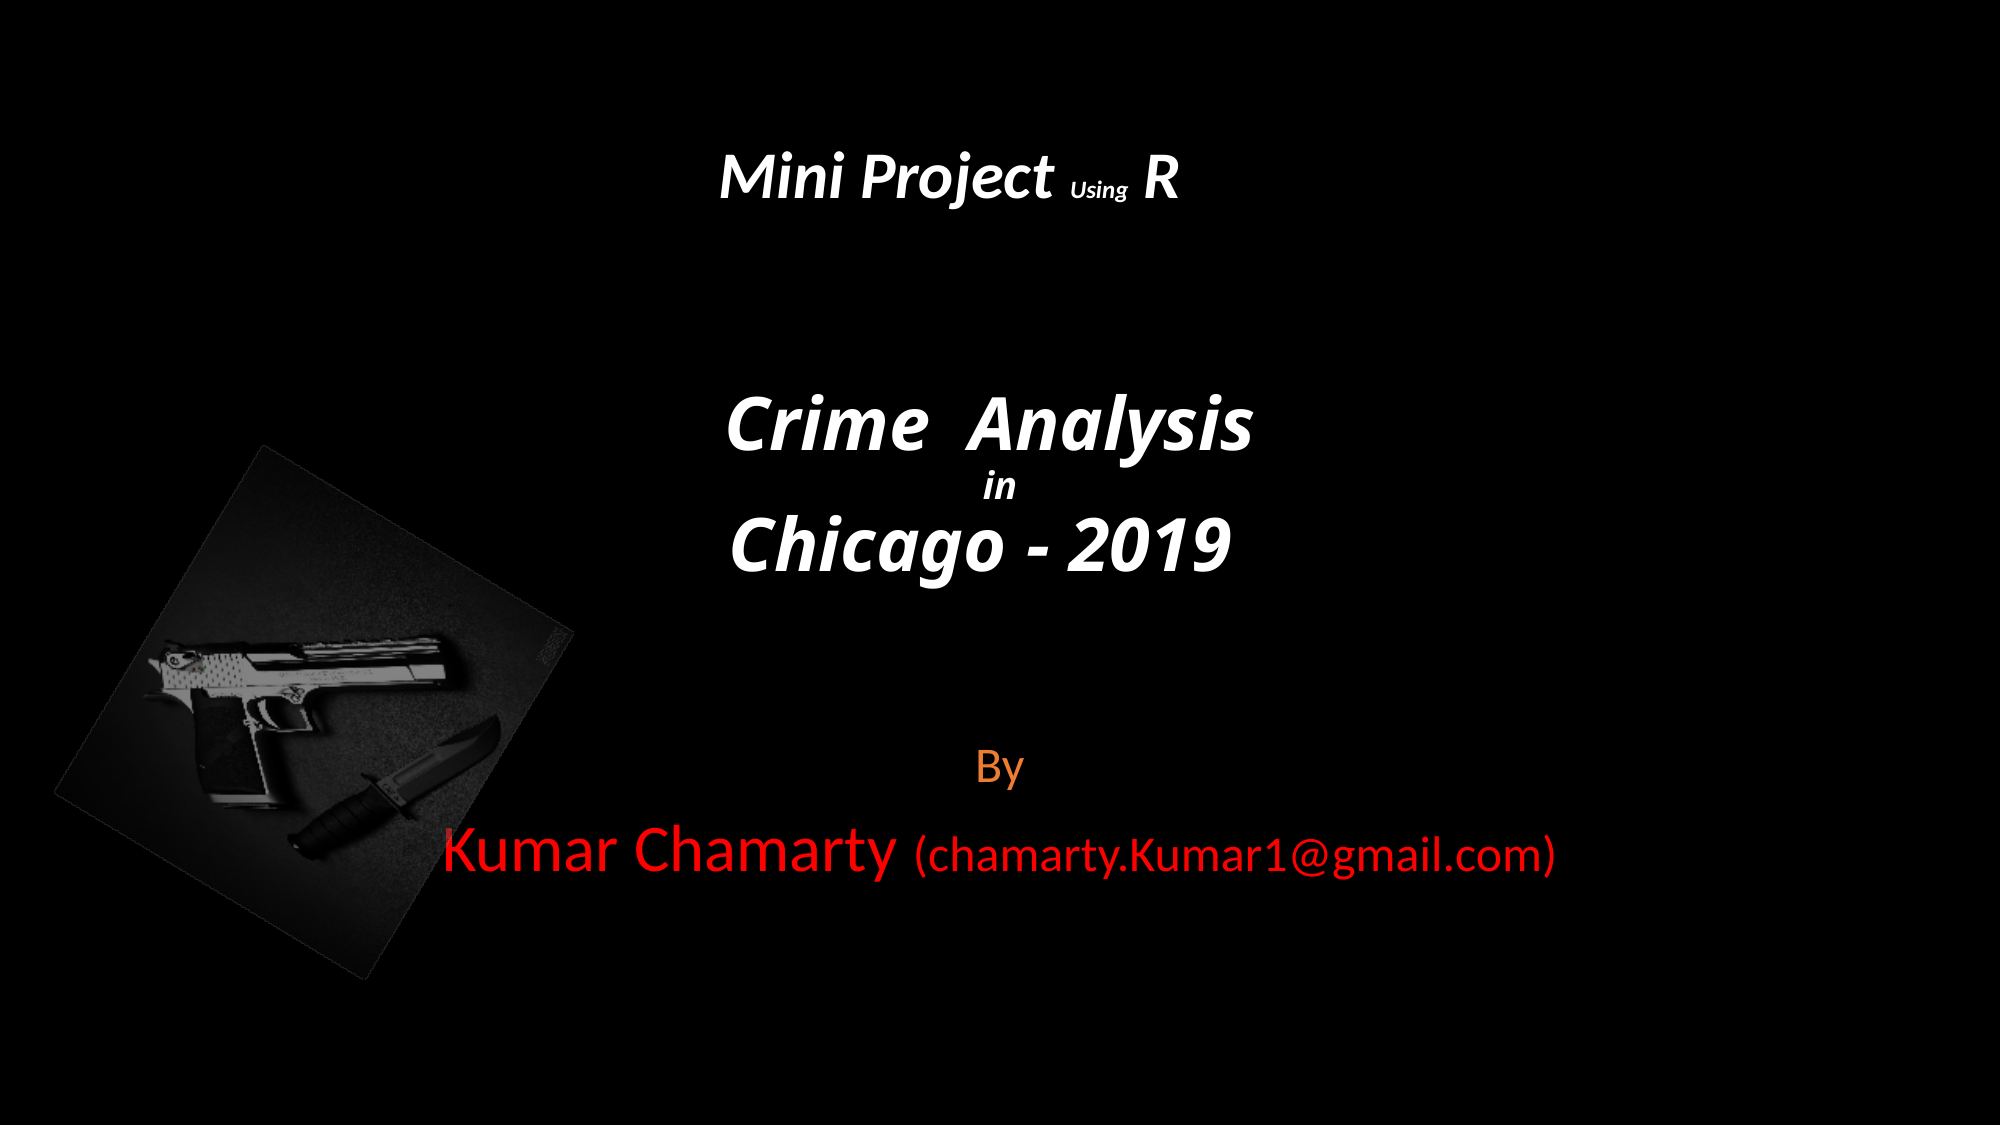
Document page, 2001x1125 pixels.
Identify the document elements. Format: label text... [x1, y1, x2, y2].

picture [55, 510, 574, 895]
subtitle By Kumar Chamarty (chamarty.Kumar1@gmail.com) [225, 731, 1775, 1015]
text_box Mini Project Using R [124, 85, 1775, 259]
title Crime Analysis in Chicago - 2019 [225, 295, 1775, 595]
